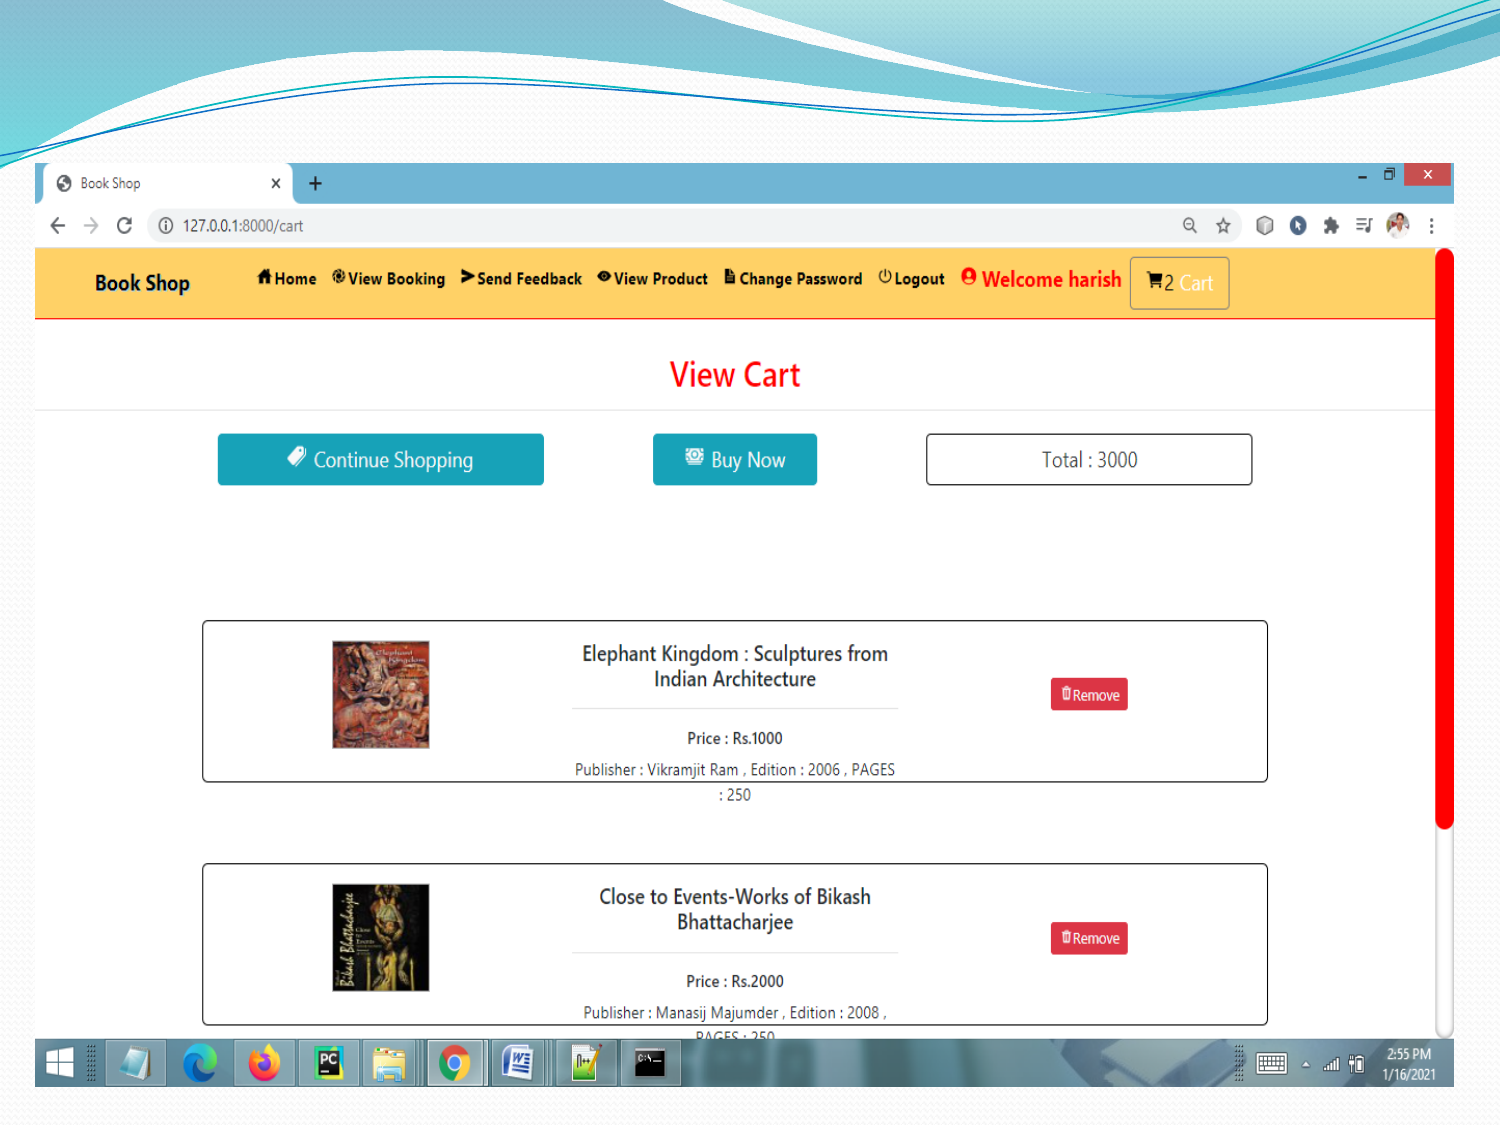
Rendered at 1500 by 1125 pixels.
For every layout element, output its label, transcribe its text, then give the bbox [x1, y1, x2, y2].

picture [34, 163, 1454, 1087]
title VIEW CART PAGE [34, 115, 1426, 163]
